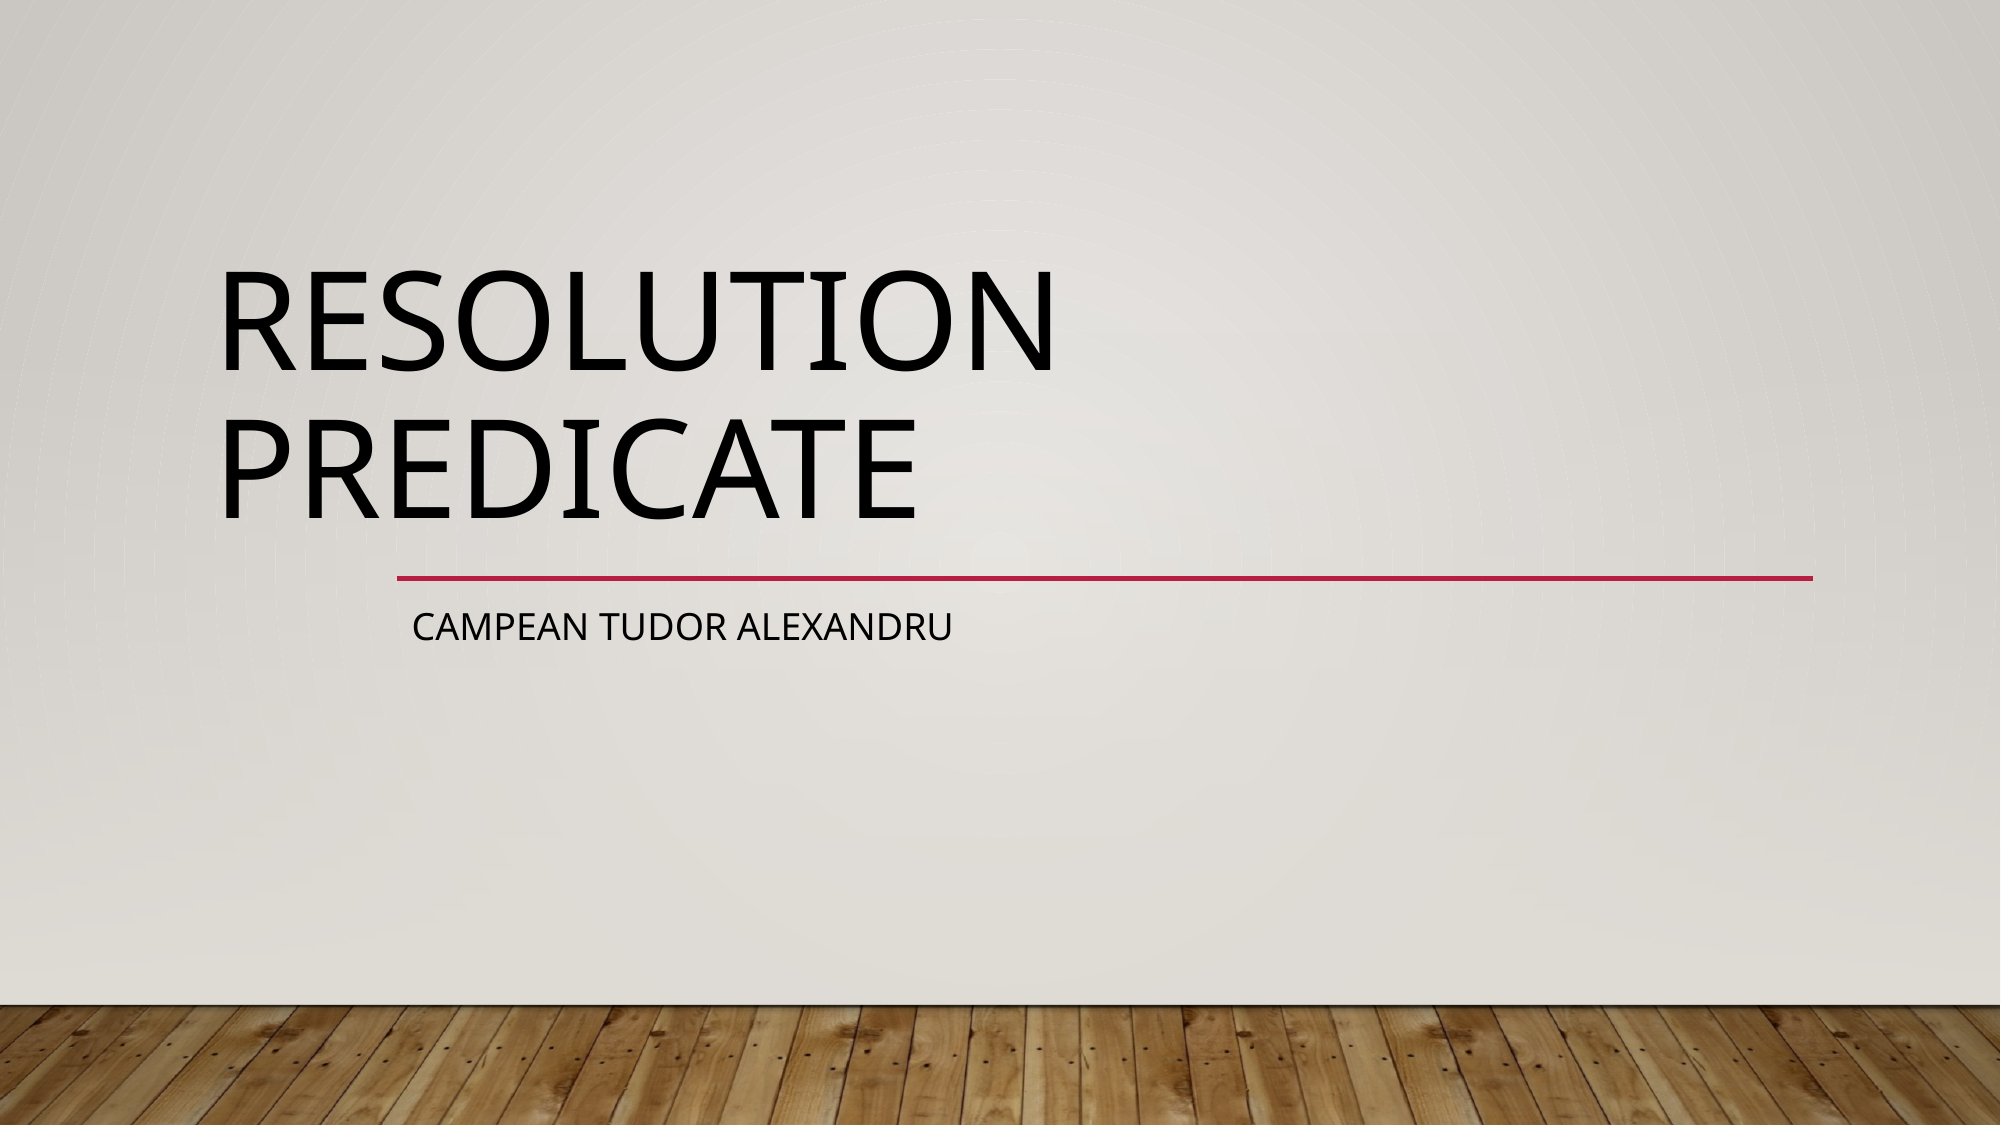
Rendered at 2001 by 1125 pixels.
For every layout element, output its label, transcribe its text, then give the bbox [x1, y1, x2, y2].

picture [0, 1005, 2000, 1125]
subtitle Campean tudor ALEXANDRU [396, 579, 1814, 740]
title Resolution predicate [198, 131, 1814, 549]
